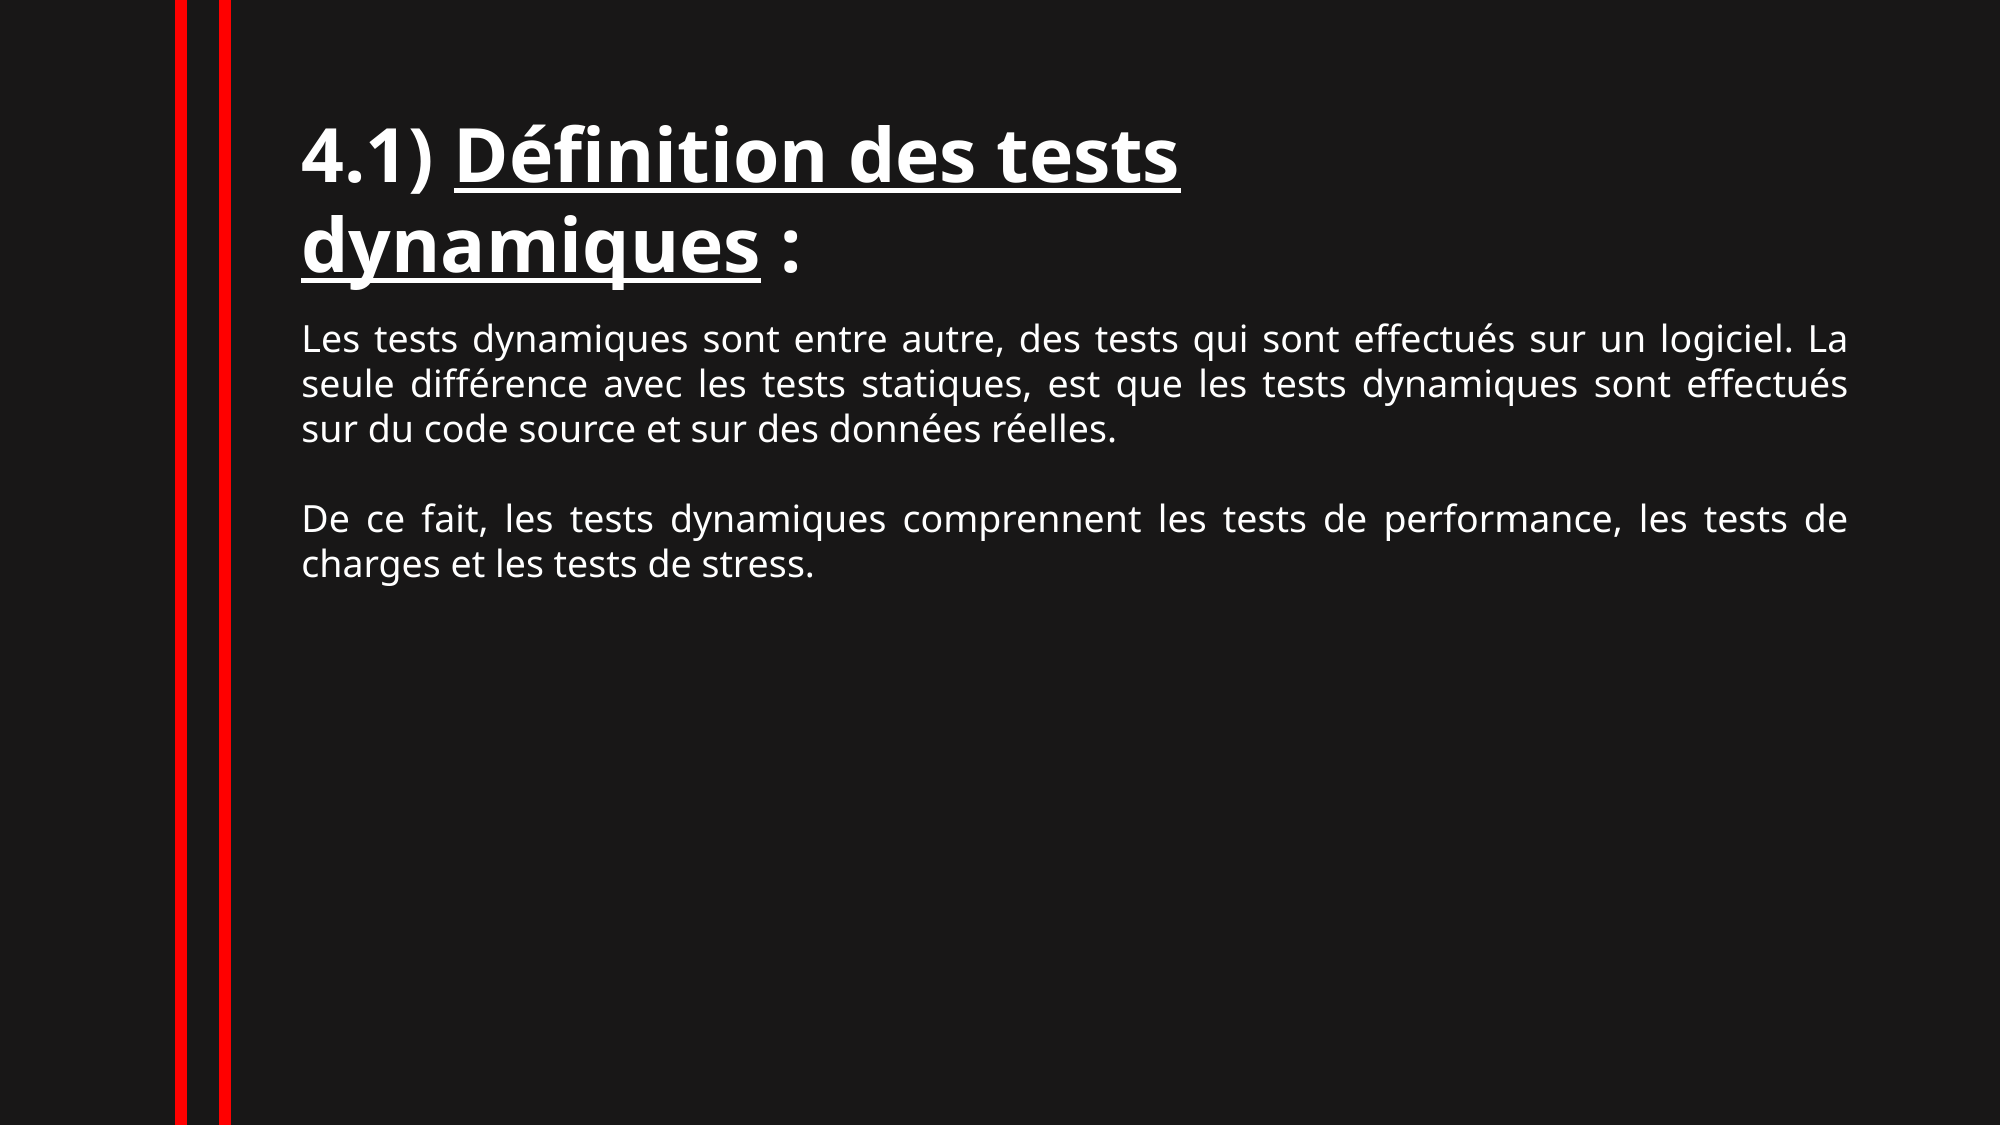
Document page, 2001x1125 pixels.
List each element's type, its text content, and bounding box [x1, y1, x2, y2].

text_box 4.1) Définition des tests dynamiques : [286, 99, 1612, 295]
text_box Les tests dynamiques sont entre autre, des tests qui sont effectués sur un logiciel. La seule différence avec les tests statiques, est que les tests dynamiques sont effectués sur du code source et sur des données réelles. De ce fait, les tests dynamiques comprennent les tests de performance, les tests de charges et les tests de stress. [286, 307, 1865, 593]
